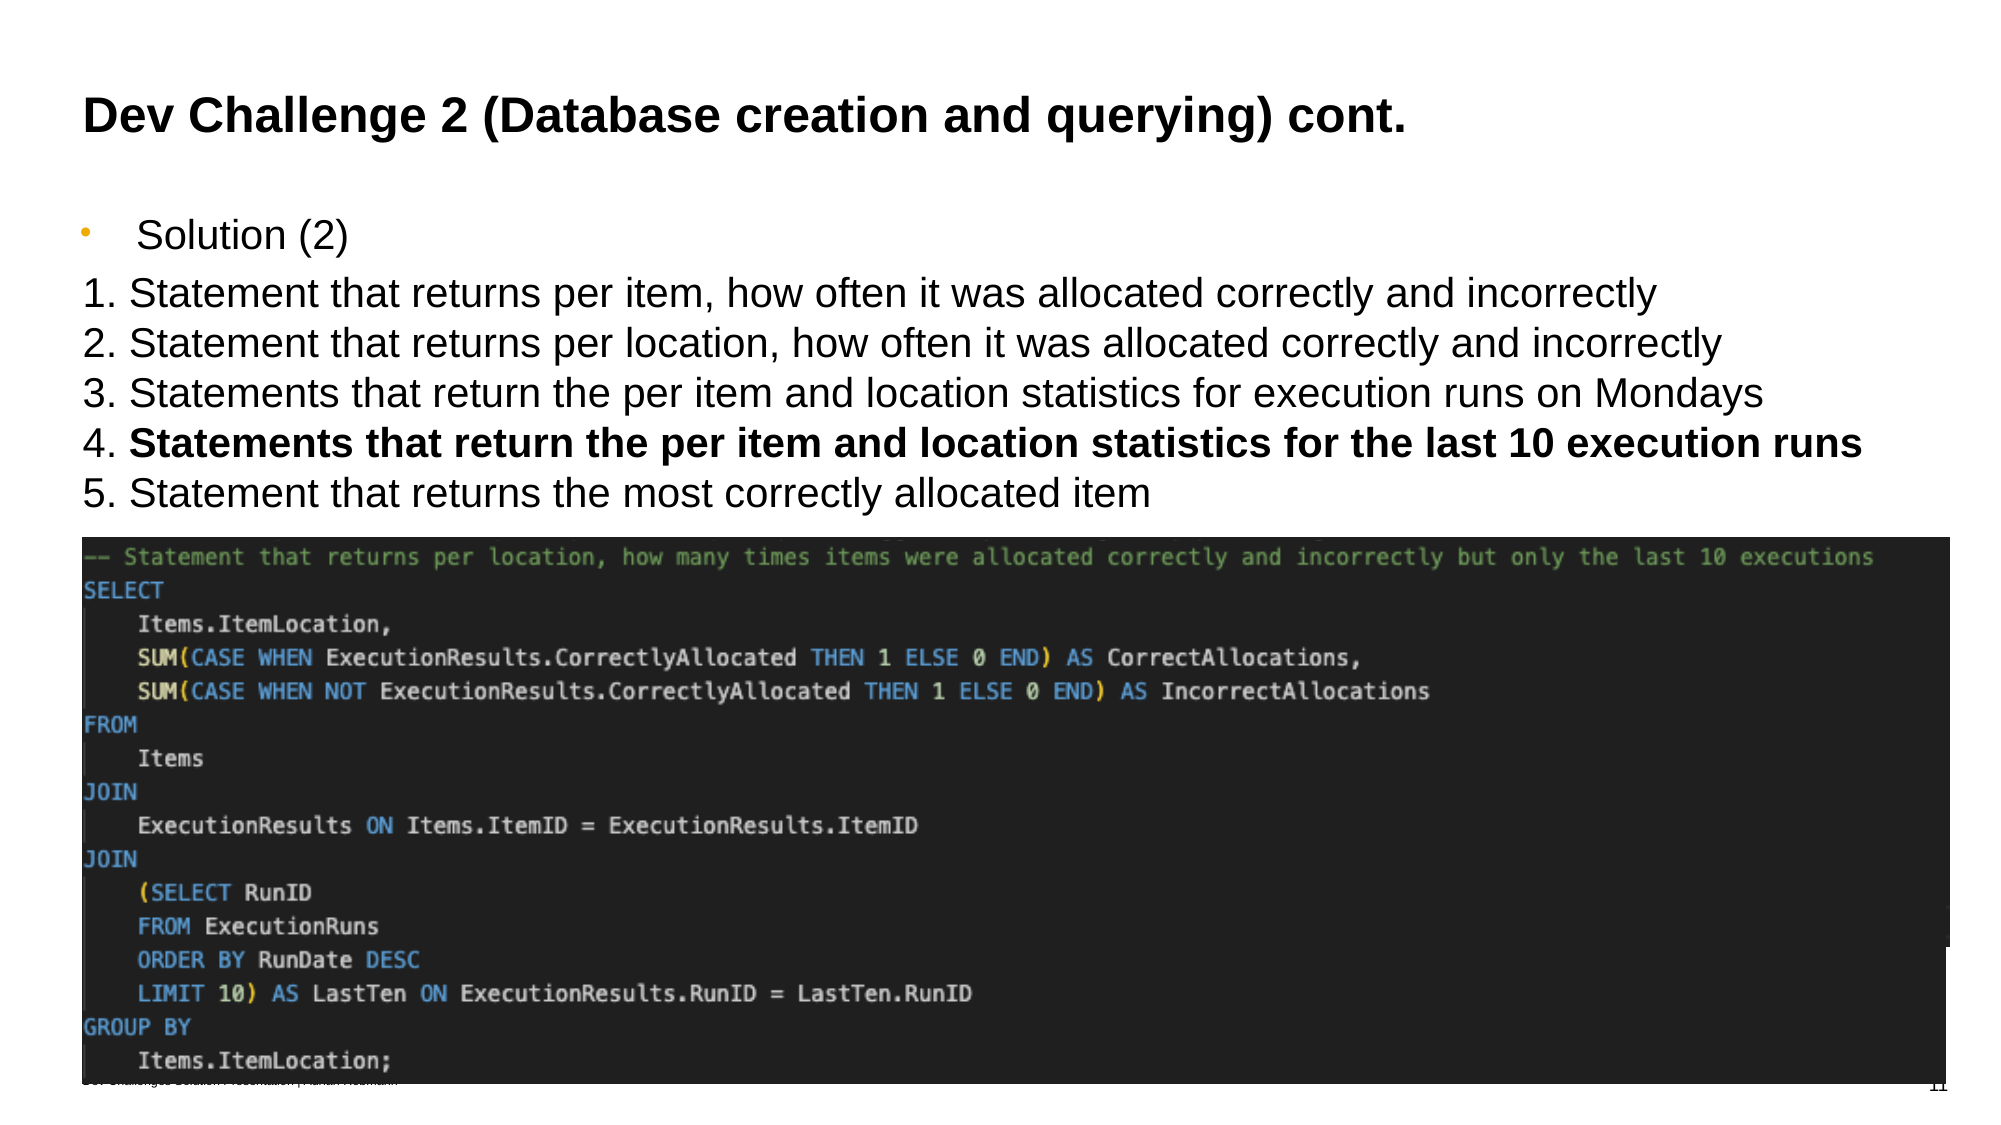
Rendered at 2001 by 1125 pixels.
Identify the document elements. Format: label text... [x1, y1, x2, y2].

text_box Solution (2) [64, 200, 1065, 265]
title Dev Challenge 2 (Database creation and querying) cont. [82, 82, 1918, 144]
picture [82, 537, 1950, 1085]
list 1. Statement that returns per item, how often it was allocated correctly and incorrectly 2. Statement that returns per location, how often it was allocated correctly and incorrectly 3. Statements that return the per item and location statistics for execution runs on Mondays 4. Statements that return the per item and location statistics for the last 10 execution runs 5. Statement that returns the most correctly allocated item [82, 265, 1917, 537]
